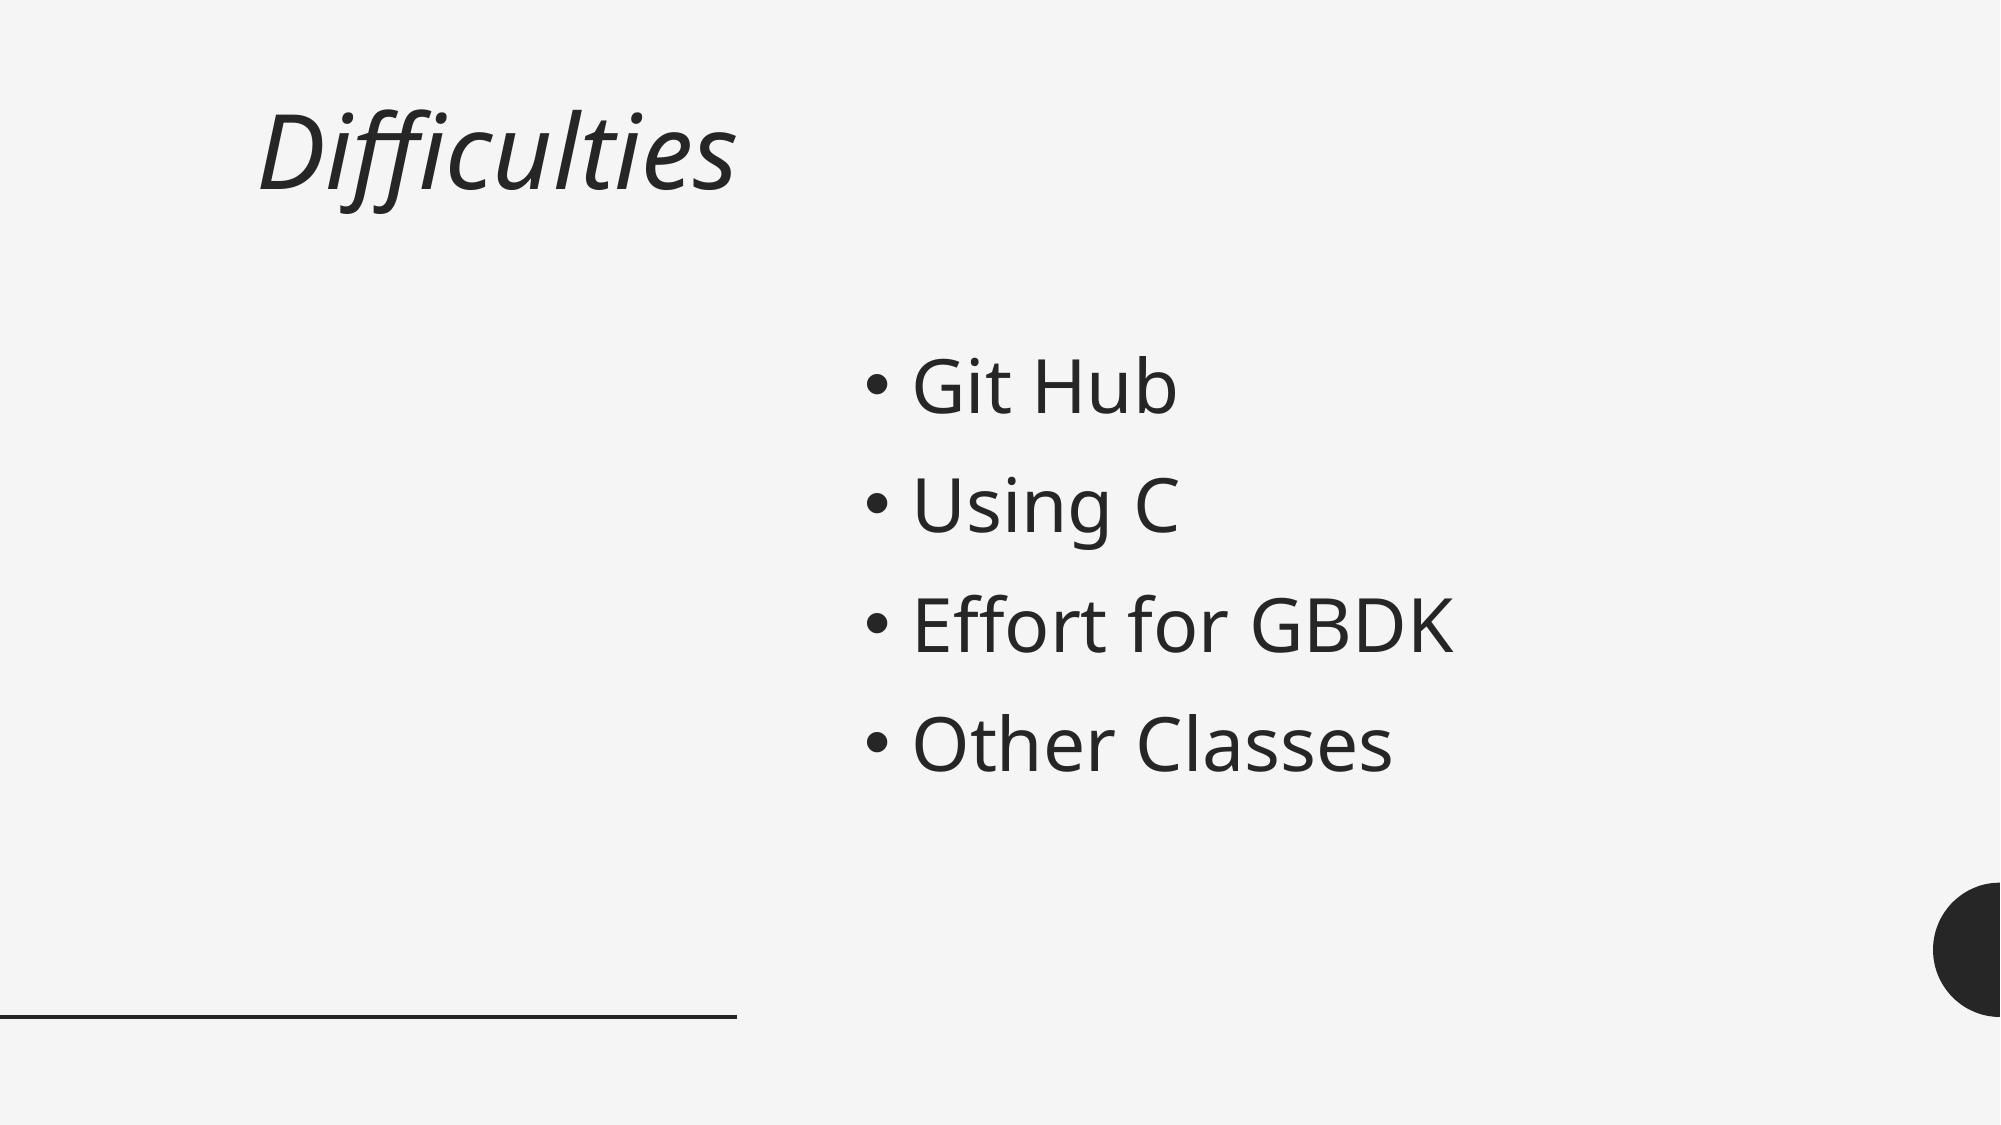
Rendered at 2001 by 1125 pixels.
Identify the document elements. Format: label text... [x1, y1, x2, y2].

list Git Hub Using C Effort for GBDK Other Classes [849, 93, 1875, 1022]
title Difficulties [125, 91, 754, 905]
